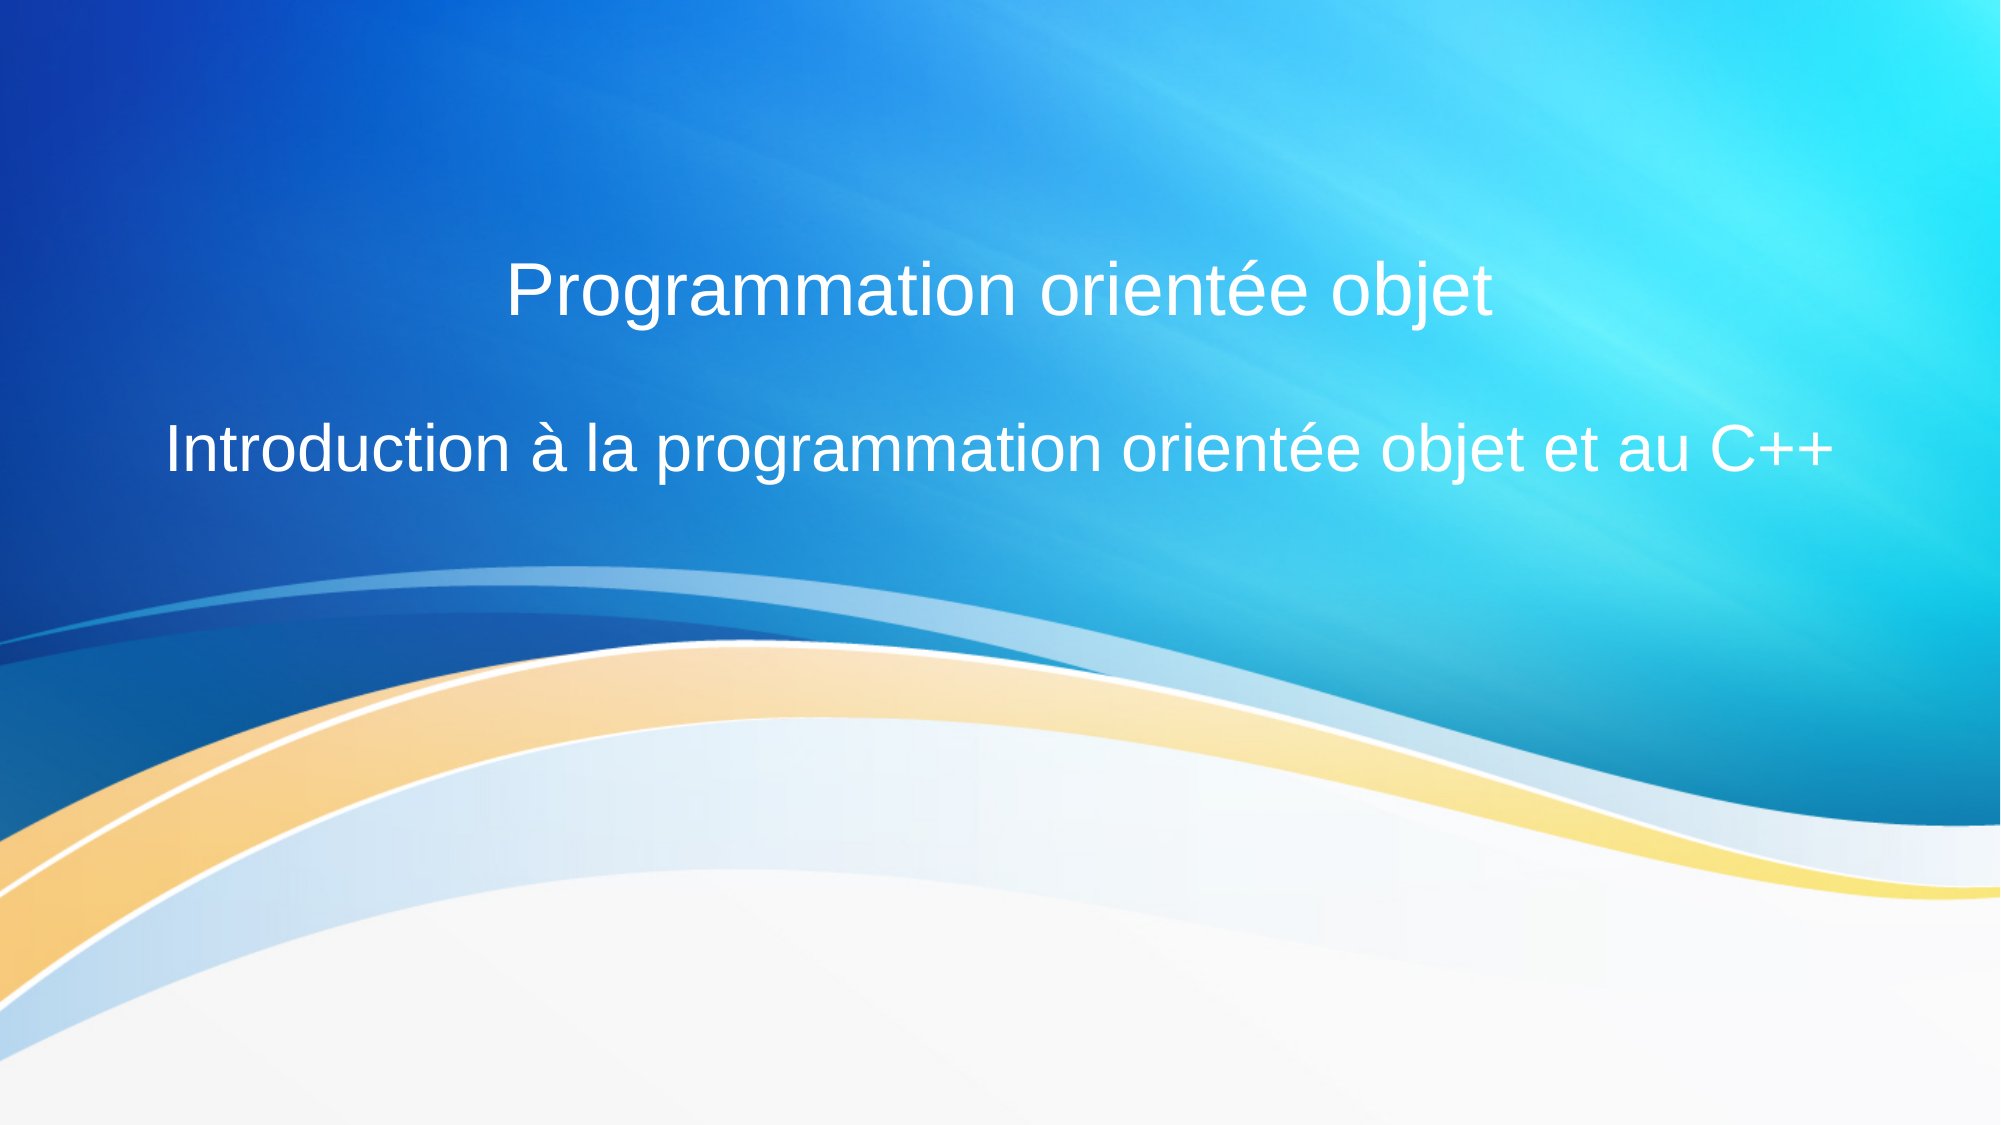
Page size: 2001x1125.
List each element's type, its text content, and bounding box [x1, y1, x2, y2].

title Programmation orientée objet [102, 196, 1898, 375]
subtitle Introduction à la programmation orientée objet et au C++ [102, 397, 1900, 686]
picture [0, 0, 2001, 1125]
